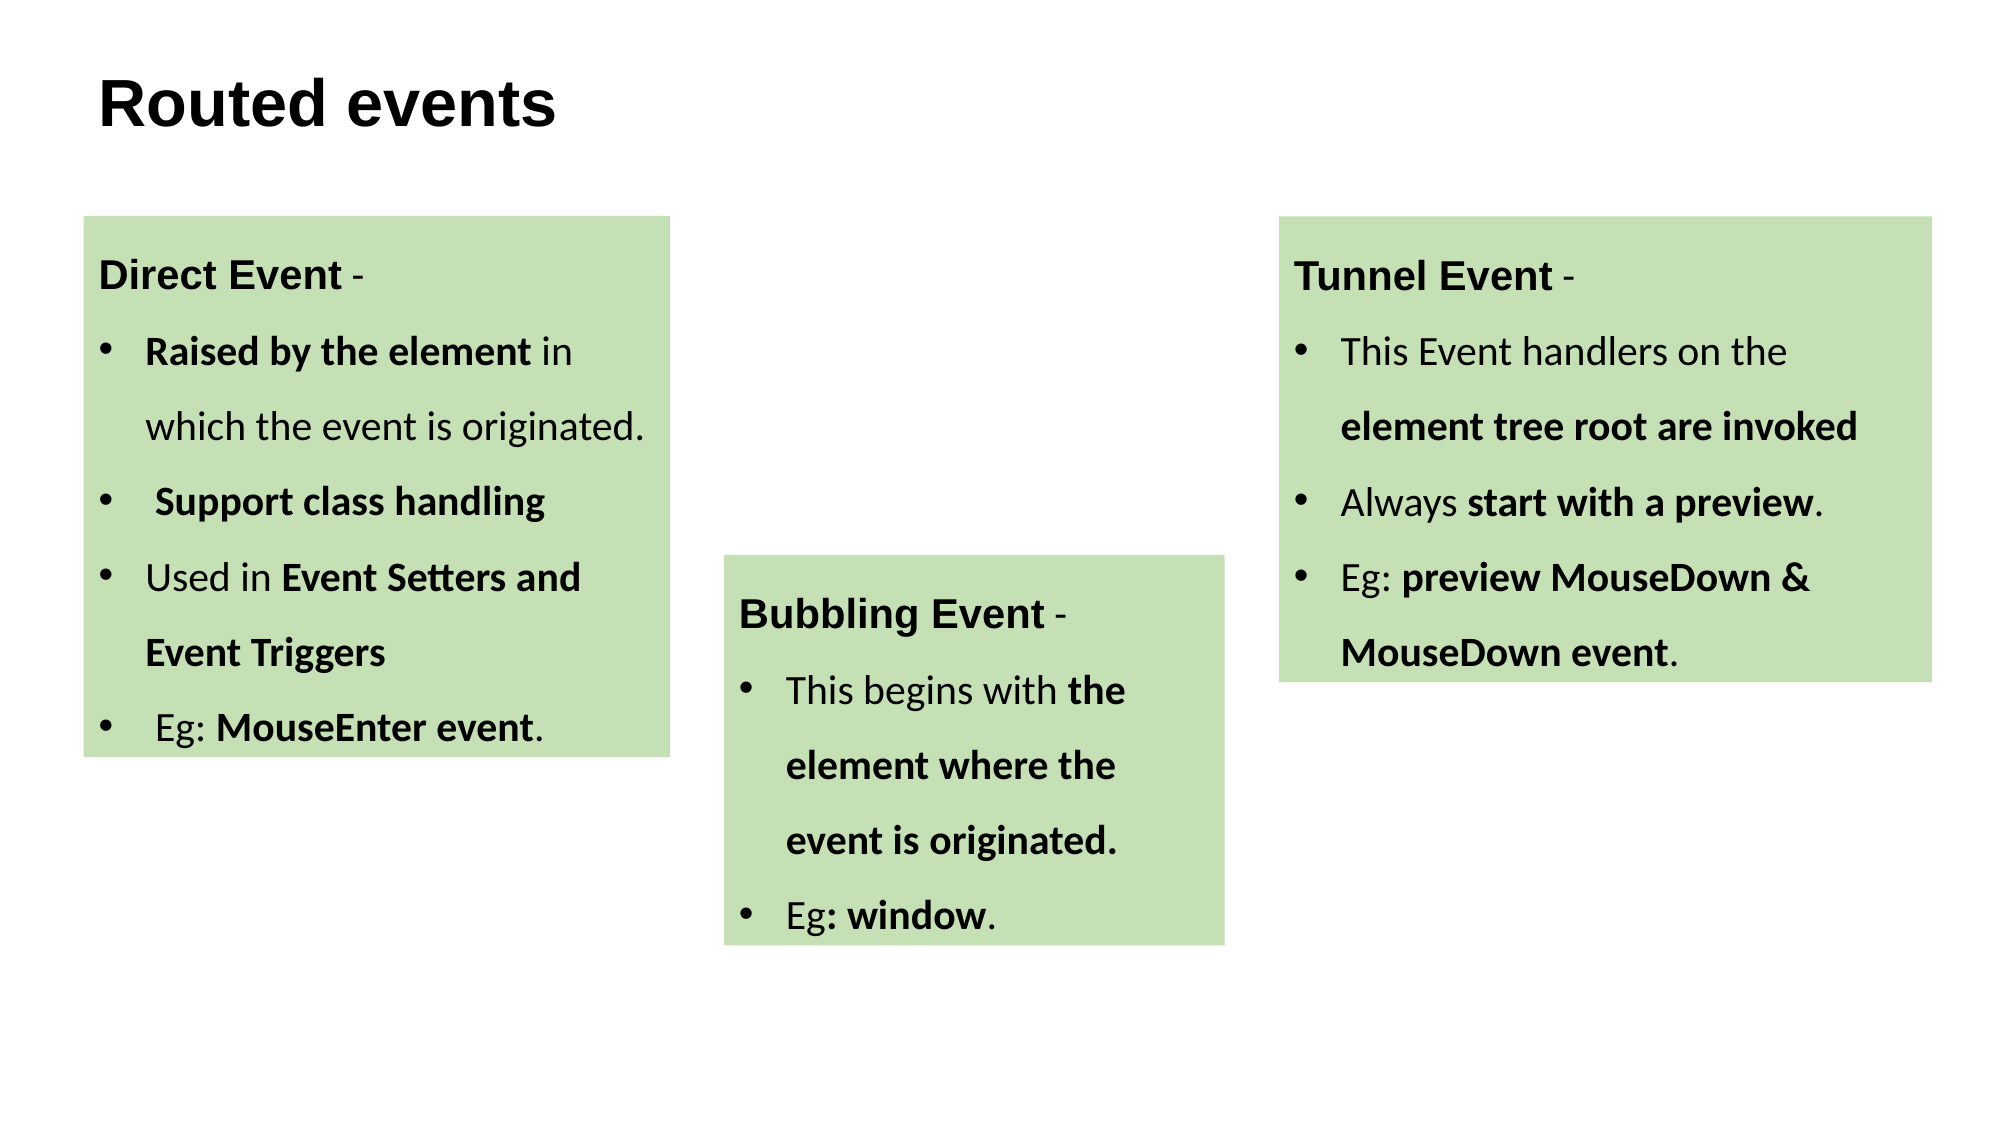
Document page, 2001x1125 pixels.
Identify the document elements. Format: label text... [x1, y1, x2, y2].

text_box Tunnel Event - This Event handlers on the element tree root are invoked Always start with a preview. Eg: preview MouseDown & MouseDown event. [1278, 216, 1933, 683]
text_box Direct Event - Raised by the element in which the event is originated. Support class handling Used in Event Setters and Event Triggers Eg: MouseEnter event. [83, 215, 670, 758]
title Routed events [83, 44, 670, 165]
text_box Bubbling Event - This begins with the element where the event is originated. Eg: window. [724, 554, 1225, 946]
